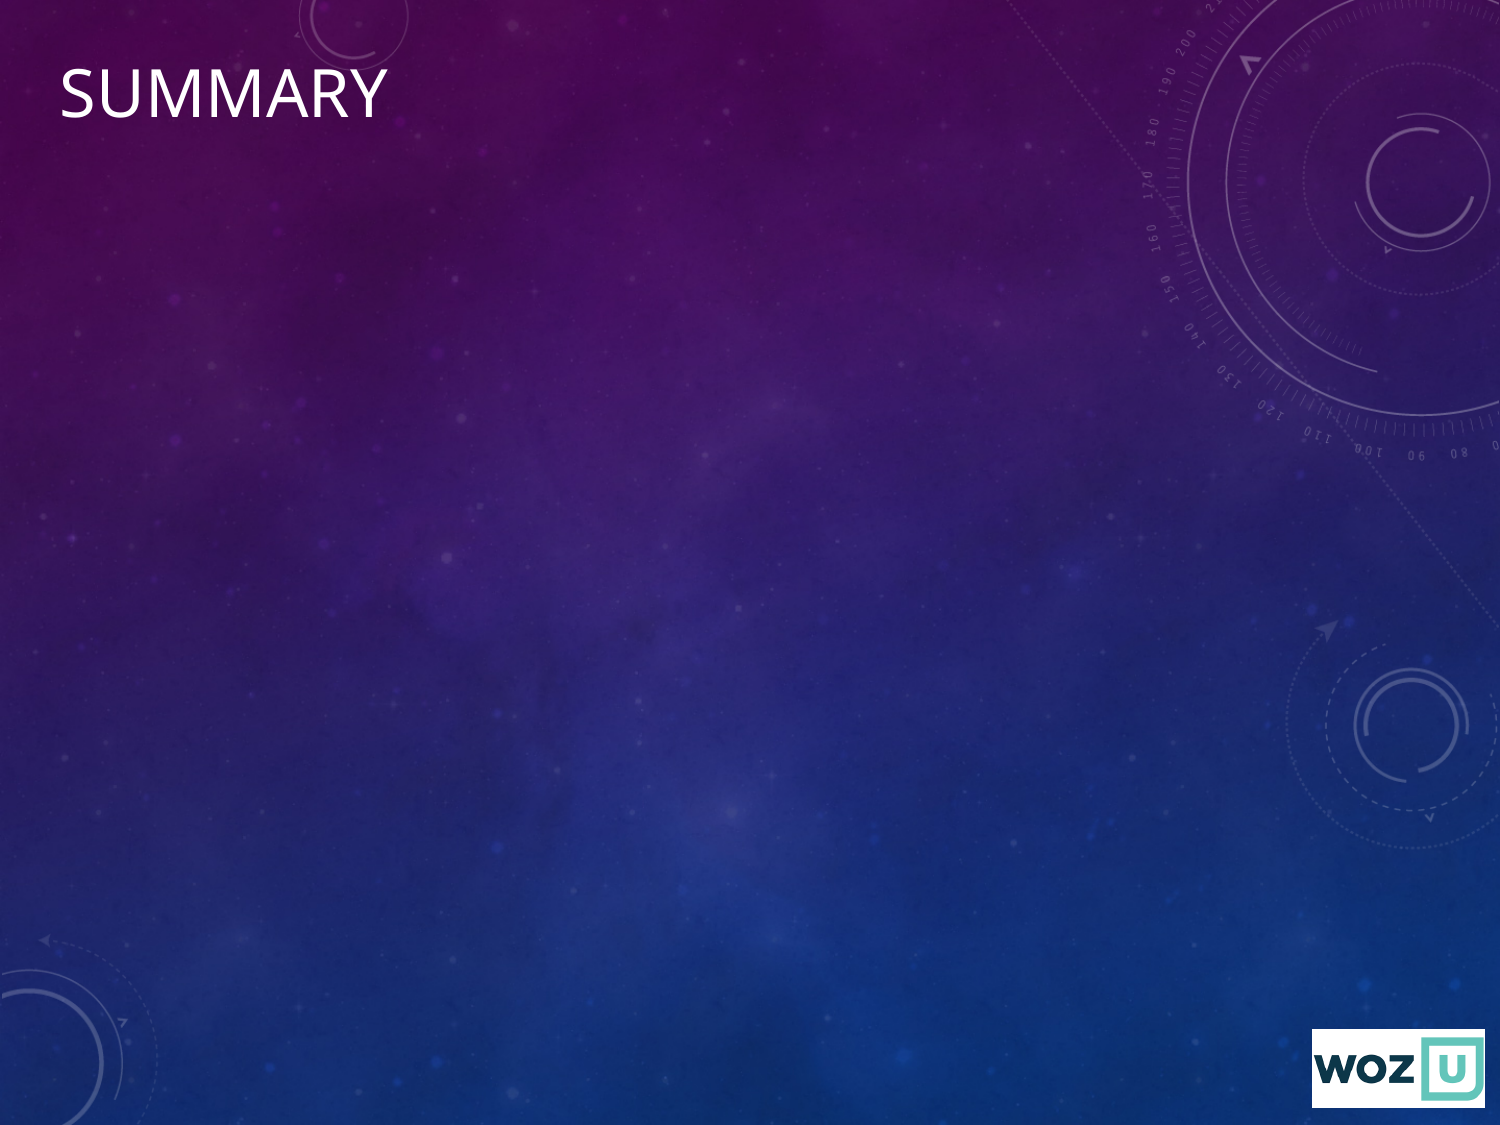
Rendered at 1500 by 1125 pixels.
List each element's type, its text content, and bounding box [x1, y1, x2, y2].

text_box summary [45, 43, 1121, 142]
picture [0, 0, 1500, 1125]
